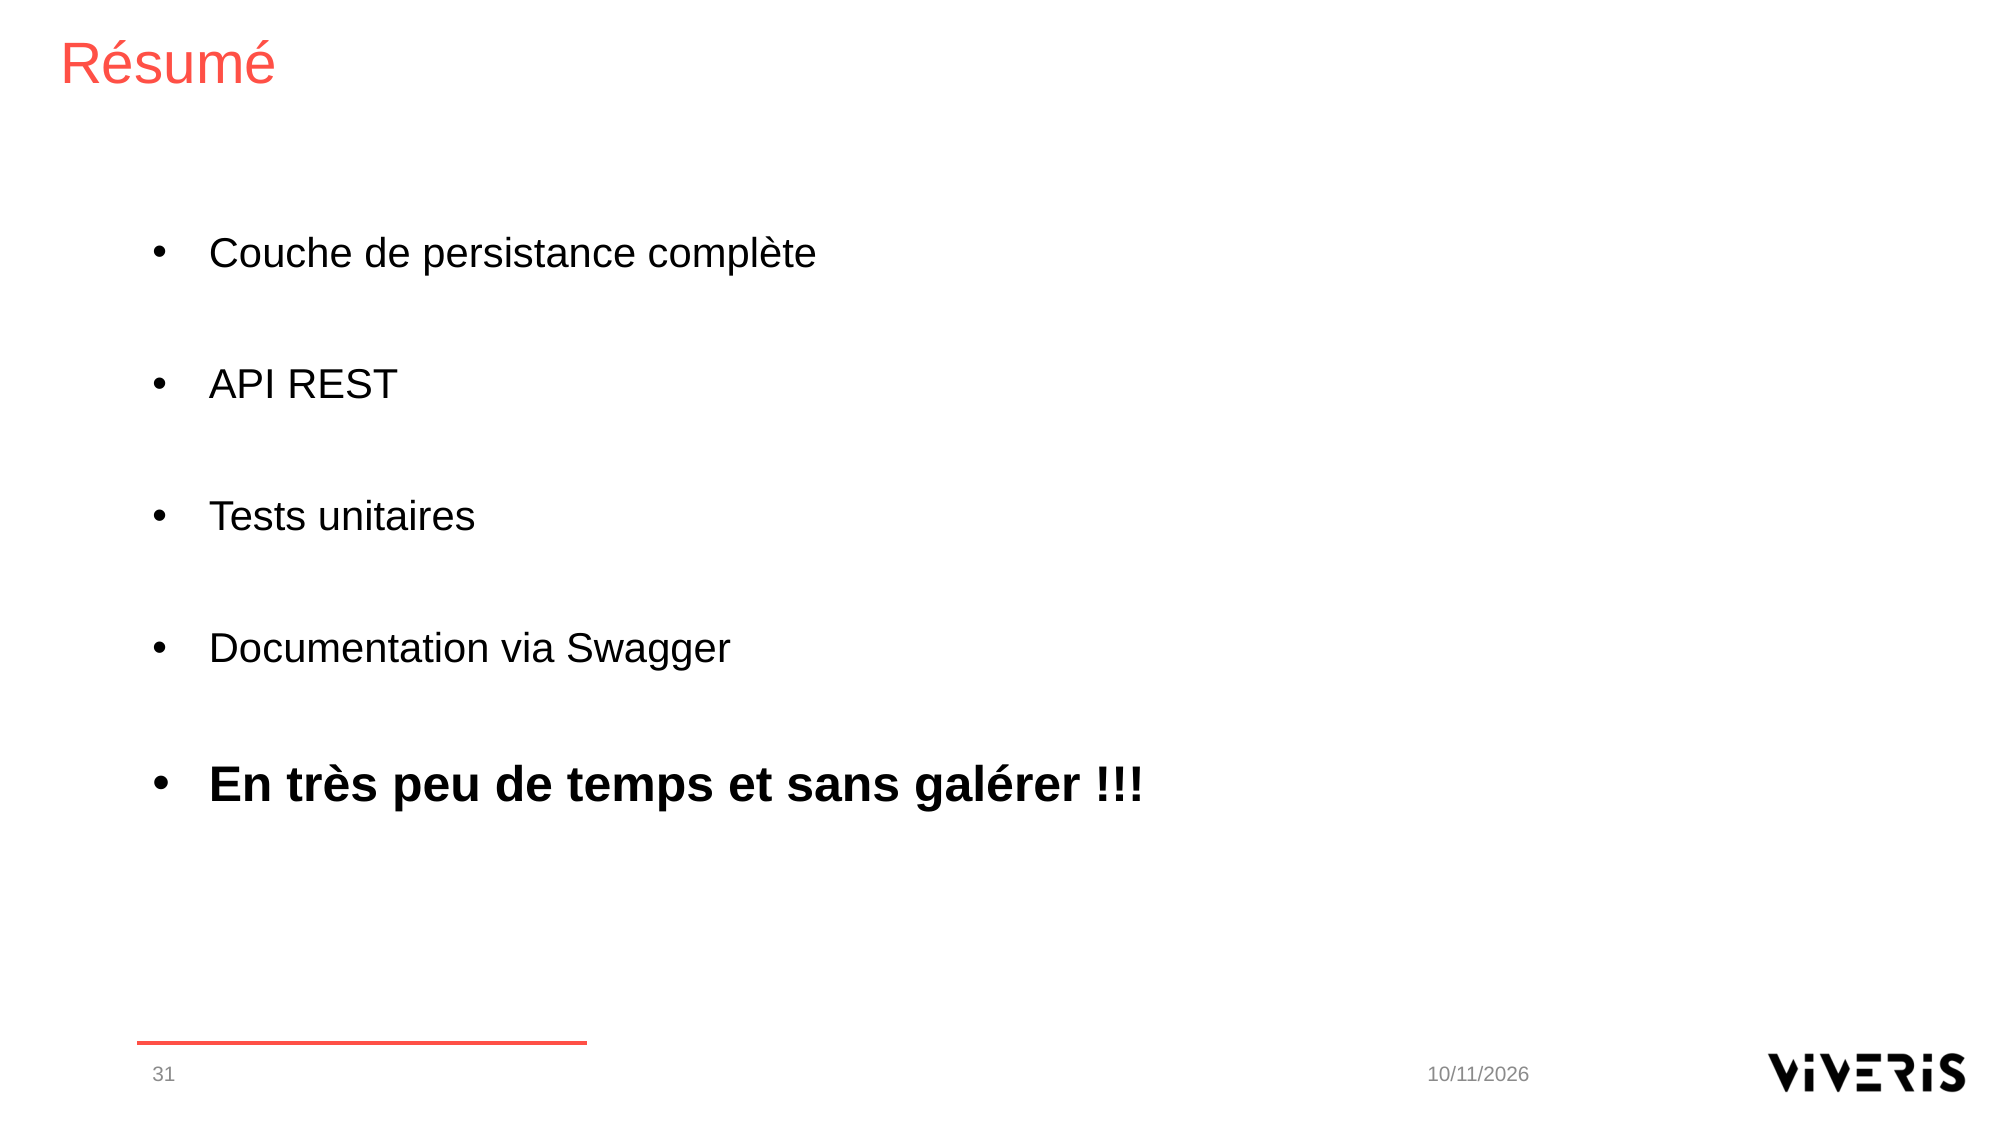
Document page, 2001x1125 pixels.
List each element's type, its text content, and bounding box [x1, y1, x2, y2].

list Résumé [45, 25, 1187, 157]
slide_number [1412, 1042, 1863, 1103]
list Couche de persistance complète API REST Tests unitaires Documentation via Swagger En très peu de temps et sans galérer !!! [137, 223, 1863, 1021]
picture [1750, 1031, 1987, 1114]
slide_number 31 [137, 1042, 588, 1103]
